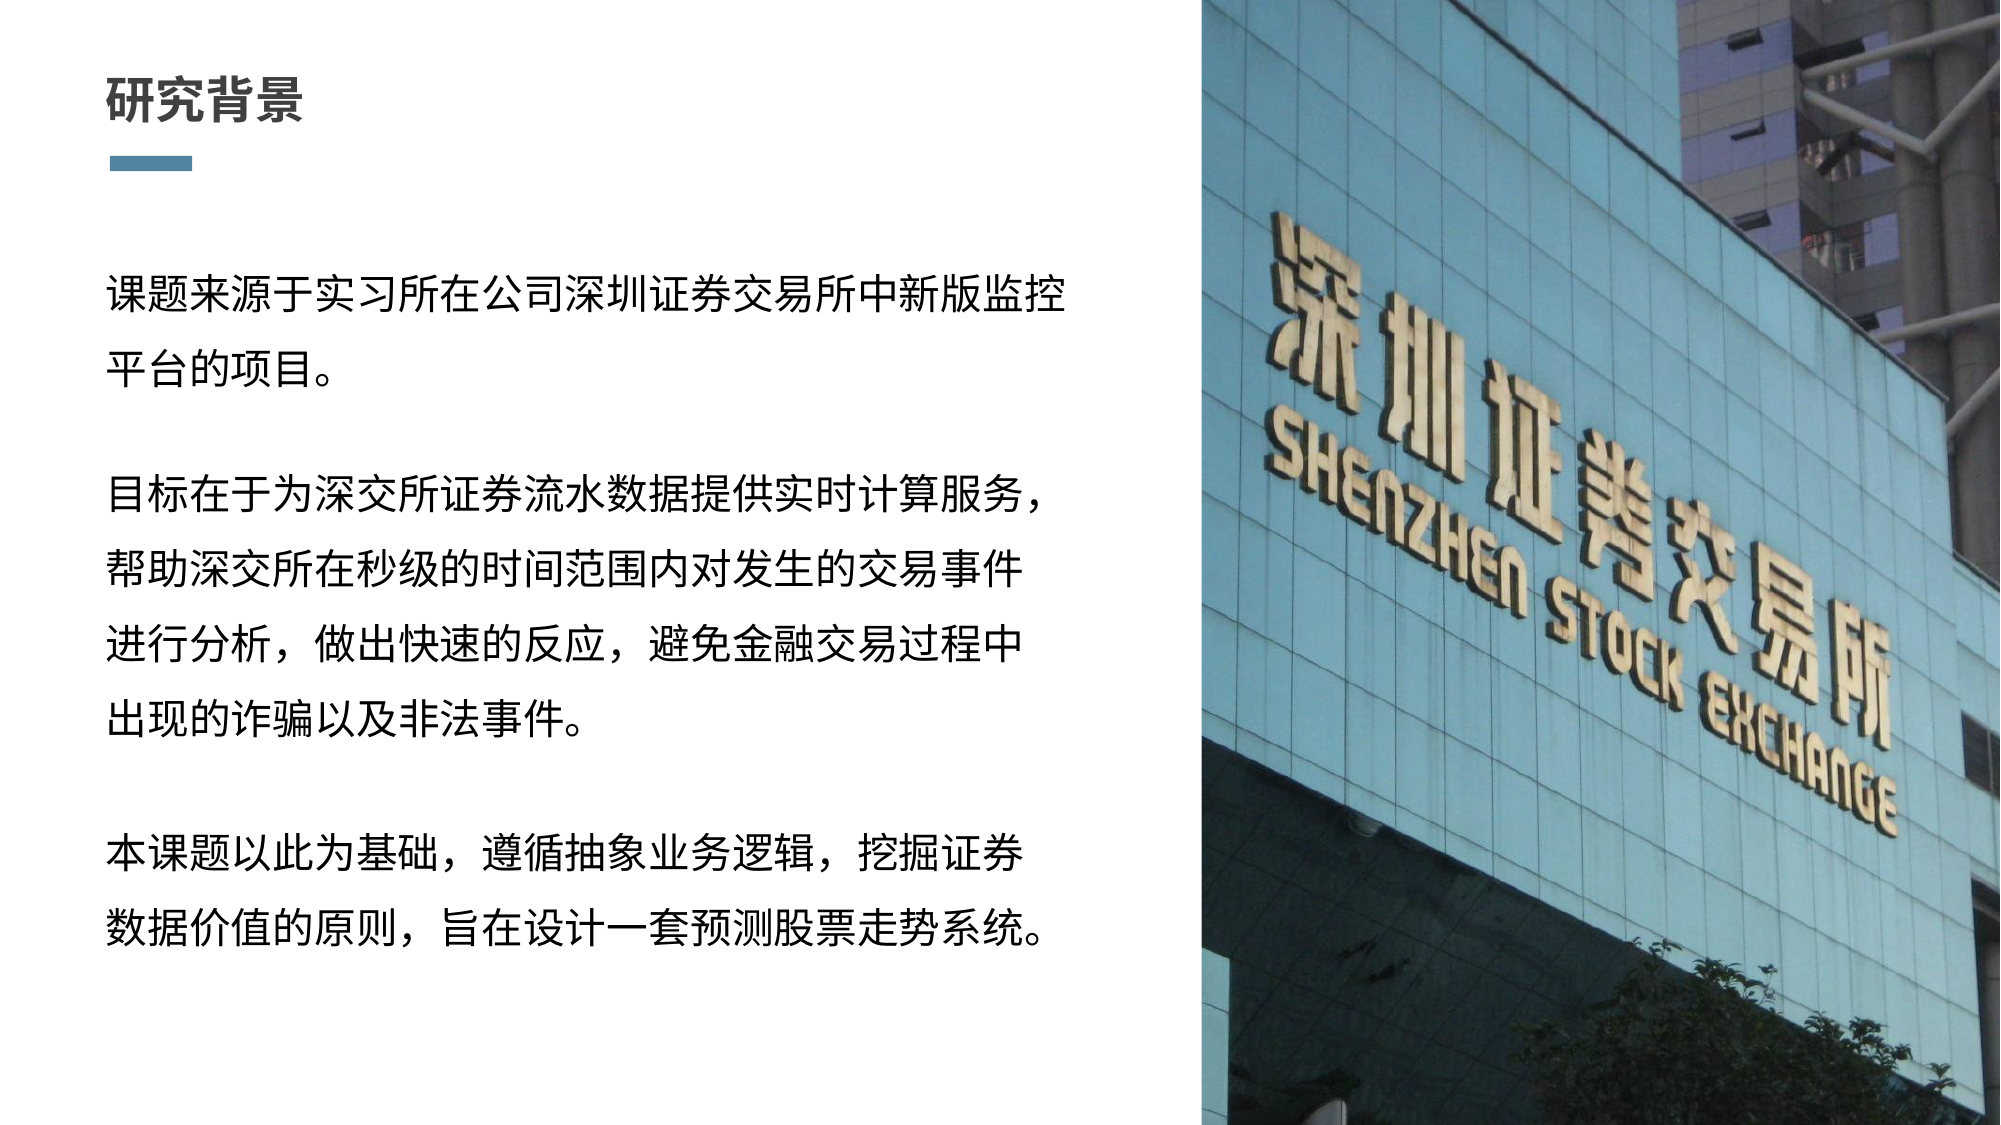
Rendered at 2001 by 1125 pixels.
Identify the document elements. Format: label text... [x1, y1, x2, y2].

text_box 课题来源于实习所在公司深圳证券交易所中新版监控平台的项目。 [90, 235, 1117, 401]
text_box 本课题以此为基础，遵循抽象业务逻辑，挖掘证券数据价值的原则，旨在设计一套预测股票走势系统。 [90, 794, 1046, 1125]
text_box 研究背景 [90, 61, 463, 136]
picture [1201, 0, 2000, 1125]
text_box 目标在于为深交所证券流水数据提供实时计算服务，帮助深交所在秒级的时间范围内对发生的交易事件进行分析，做出快速的反应，避免金融交易过程中出现的诈骗以及非法事件。 [90, 435, 1064, 751]
text_box [109, 155, 193, 172]
